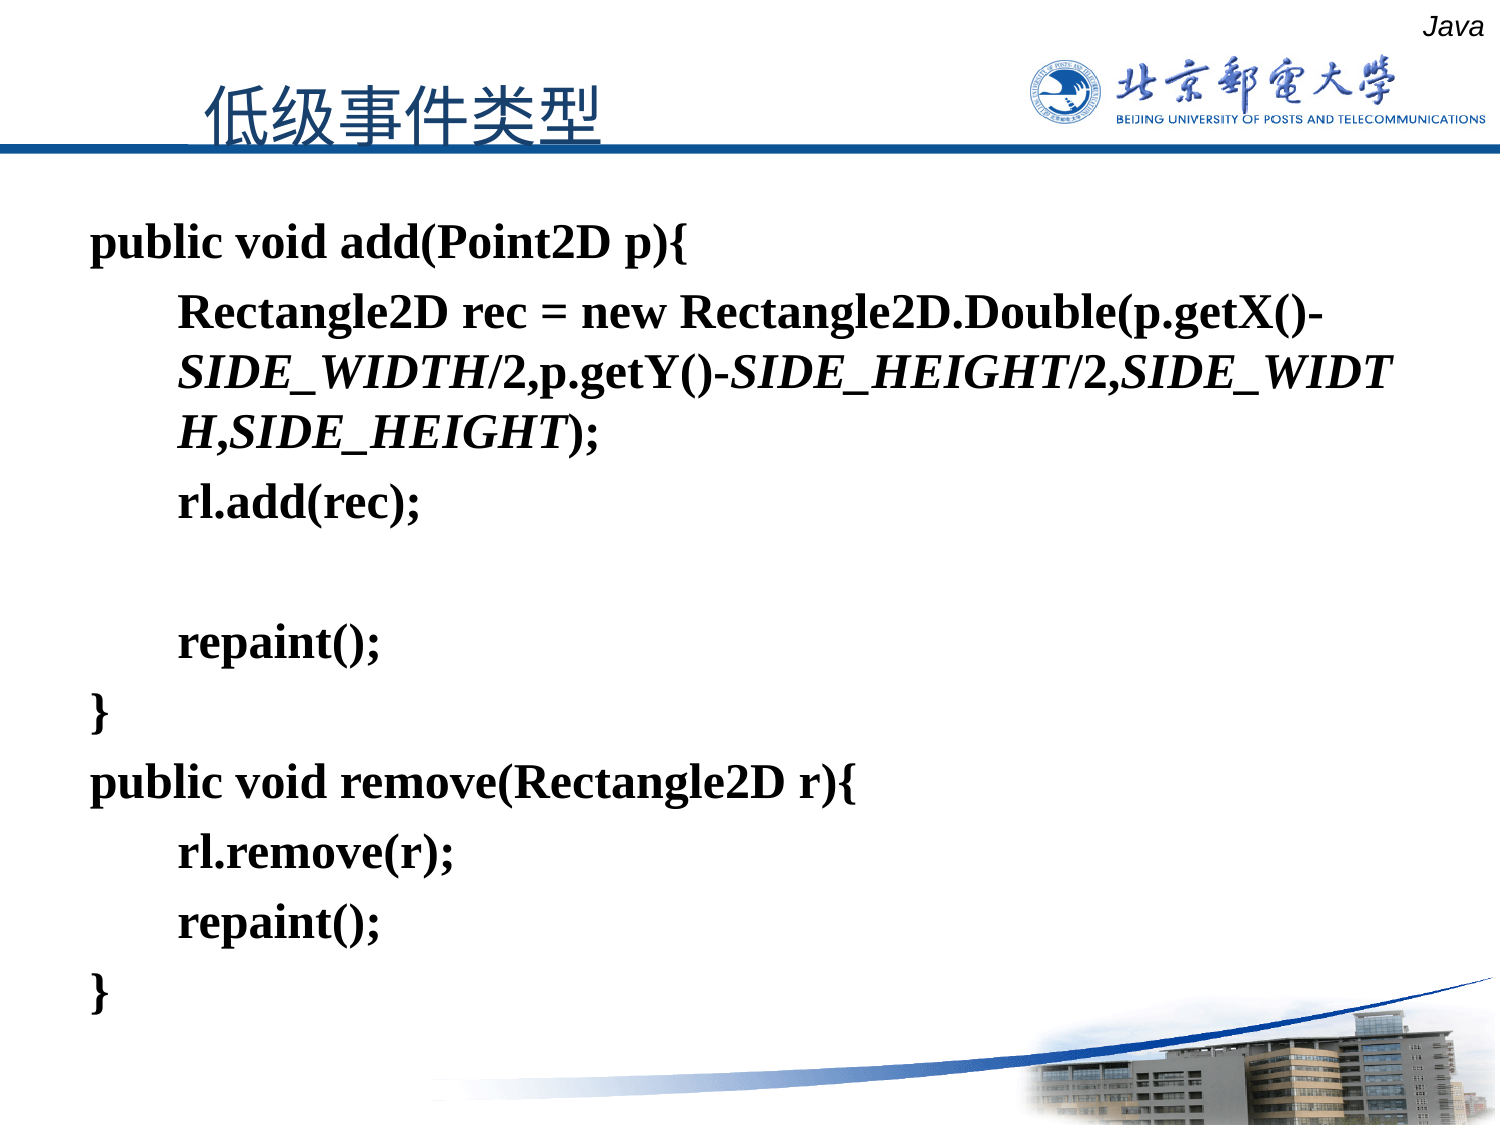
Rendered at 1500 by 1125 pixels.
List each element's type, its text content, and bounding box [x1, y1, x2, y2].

picture [1021, 54, 1500, 131]
title 低级事件类型 [188, 74, 1402, 156]
list public void add(Point2D p){ Rectangle2D rec = new Rectangle2D.Double(p.getX()-SIDE_WIDTH/2,p.getY()-SIDE_HEIGHT/2,SIDE_WIDTH,SIDE_HEIGHT); rl.add(rec); repaint(); } public void remove(Rectangle2D r){ rl.remove(r); repaint(); } [74, 201, 1445, 1063]
picture [431, 972, 1495, 1125]
text_box Java [937, 0, 1500, 53]
